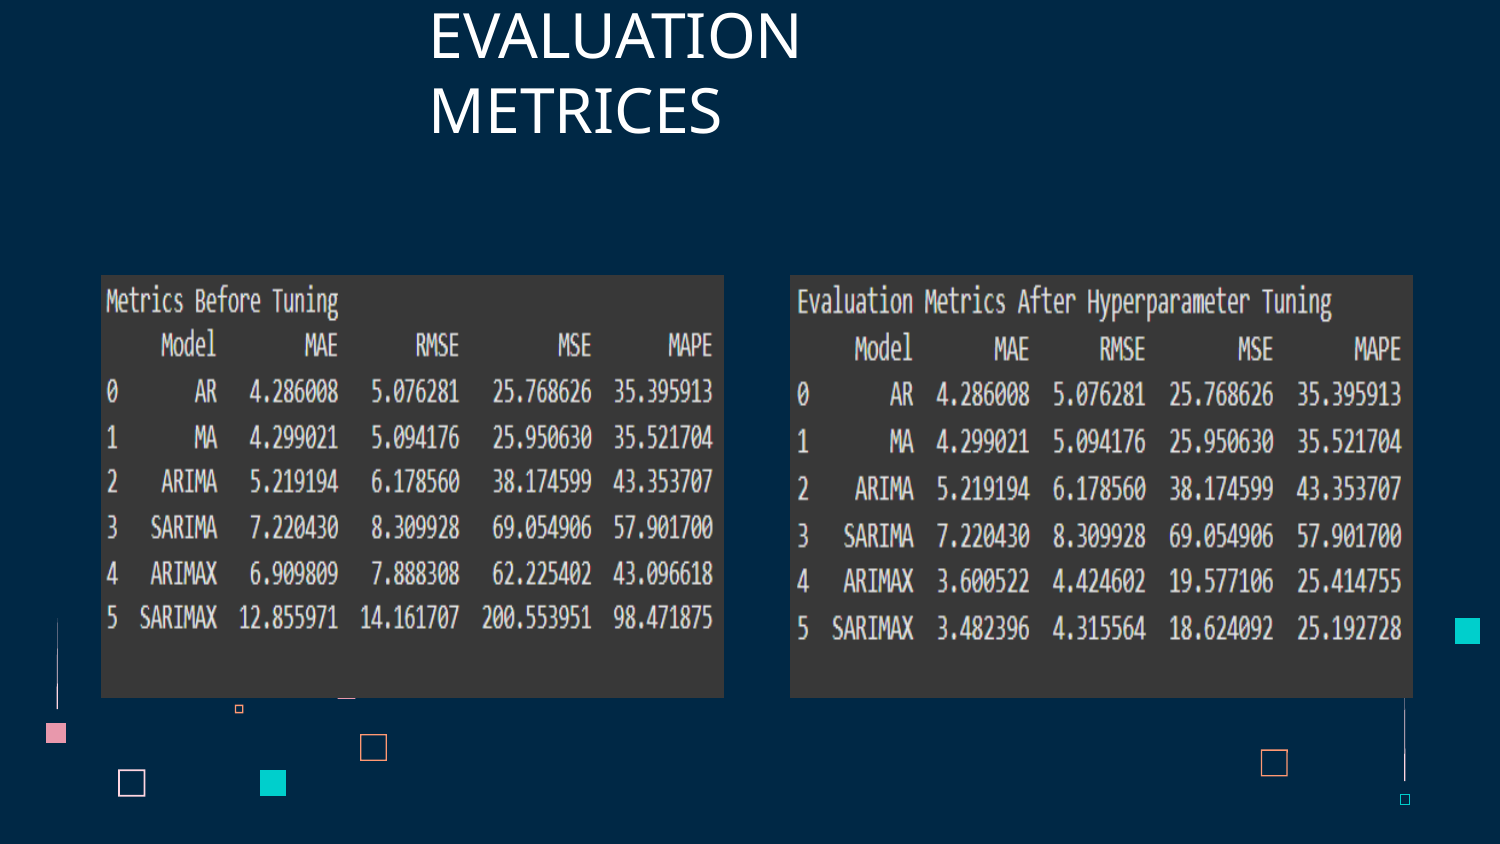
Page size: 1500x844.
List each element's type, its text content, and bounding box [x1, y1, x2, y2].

picture [789, 275, 1413, 698]
title EVALUATION METRICES [413, 66, 1036, 162]
picture [101, 275, 724, 698]
